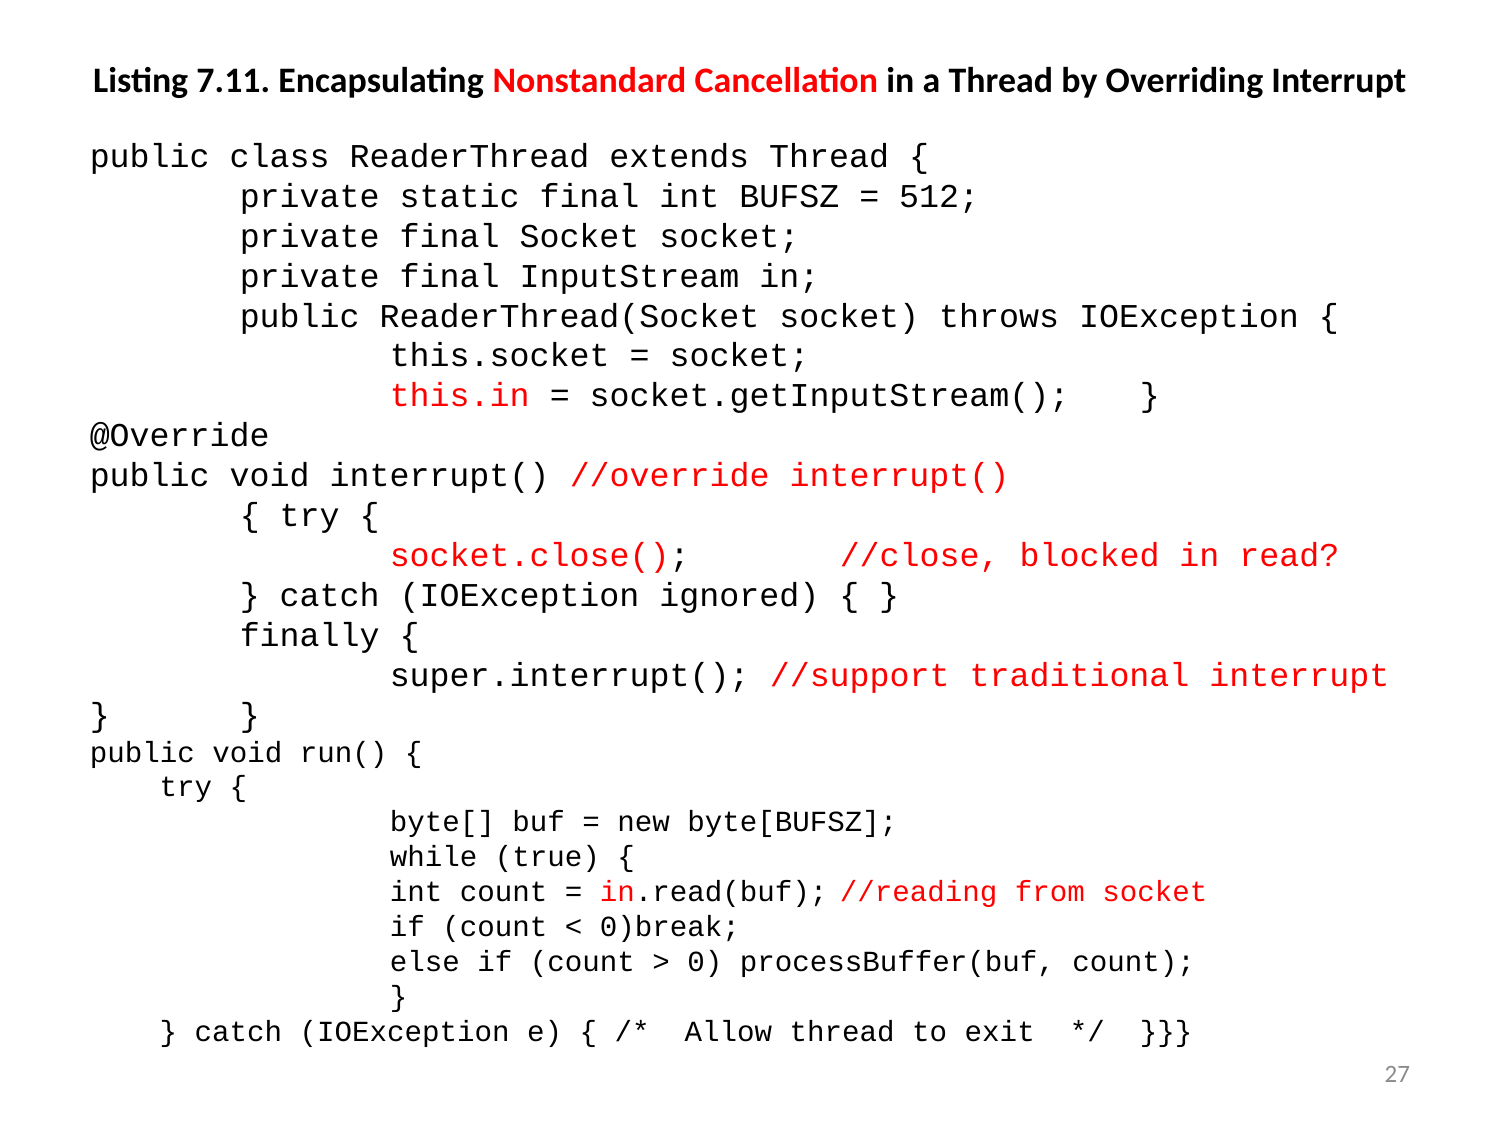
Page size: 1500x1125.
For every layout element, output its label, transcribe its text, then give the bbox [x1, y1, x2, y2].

title Listing 7.11. Encapsulating Nonstandard Cancellation in a Thread by Overriding Interrupt [75, 27, 1425, 126]
text_box public class ReaderThread extends Thread { private static final int BUFSZ = 512; private final Socket socket; private final InputStream in; public ReaderThread(Socket socket) throws IOException { this.socket = socket; this.in = socket.getInputStream(); } @Override public void interrupt() //override interrupt() { try { socket.close(); //close, blocked in read? } catch (IOException ignored) { } finally { super.interrupt(); //support traditional interrupt } } public void run() { try { byte[] buf = new byte[BUFSZ]; while (true) { int count = in.read(buf); //reading from socket if (count < 0)break; else if (count > 0) processBuffer(buf, count); } } catch (IOException e) { /* Allow thread to exit */ }}} [74, 126, 1425, 1055]
slide_number 27 [1074, 1055, 1425, 1103]
